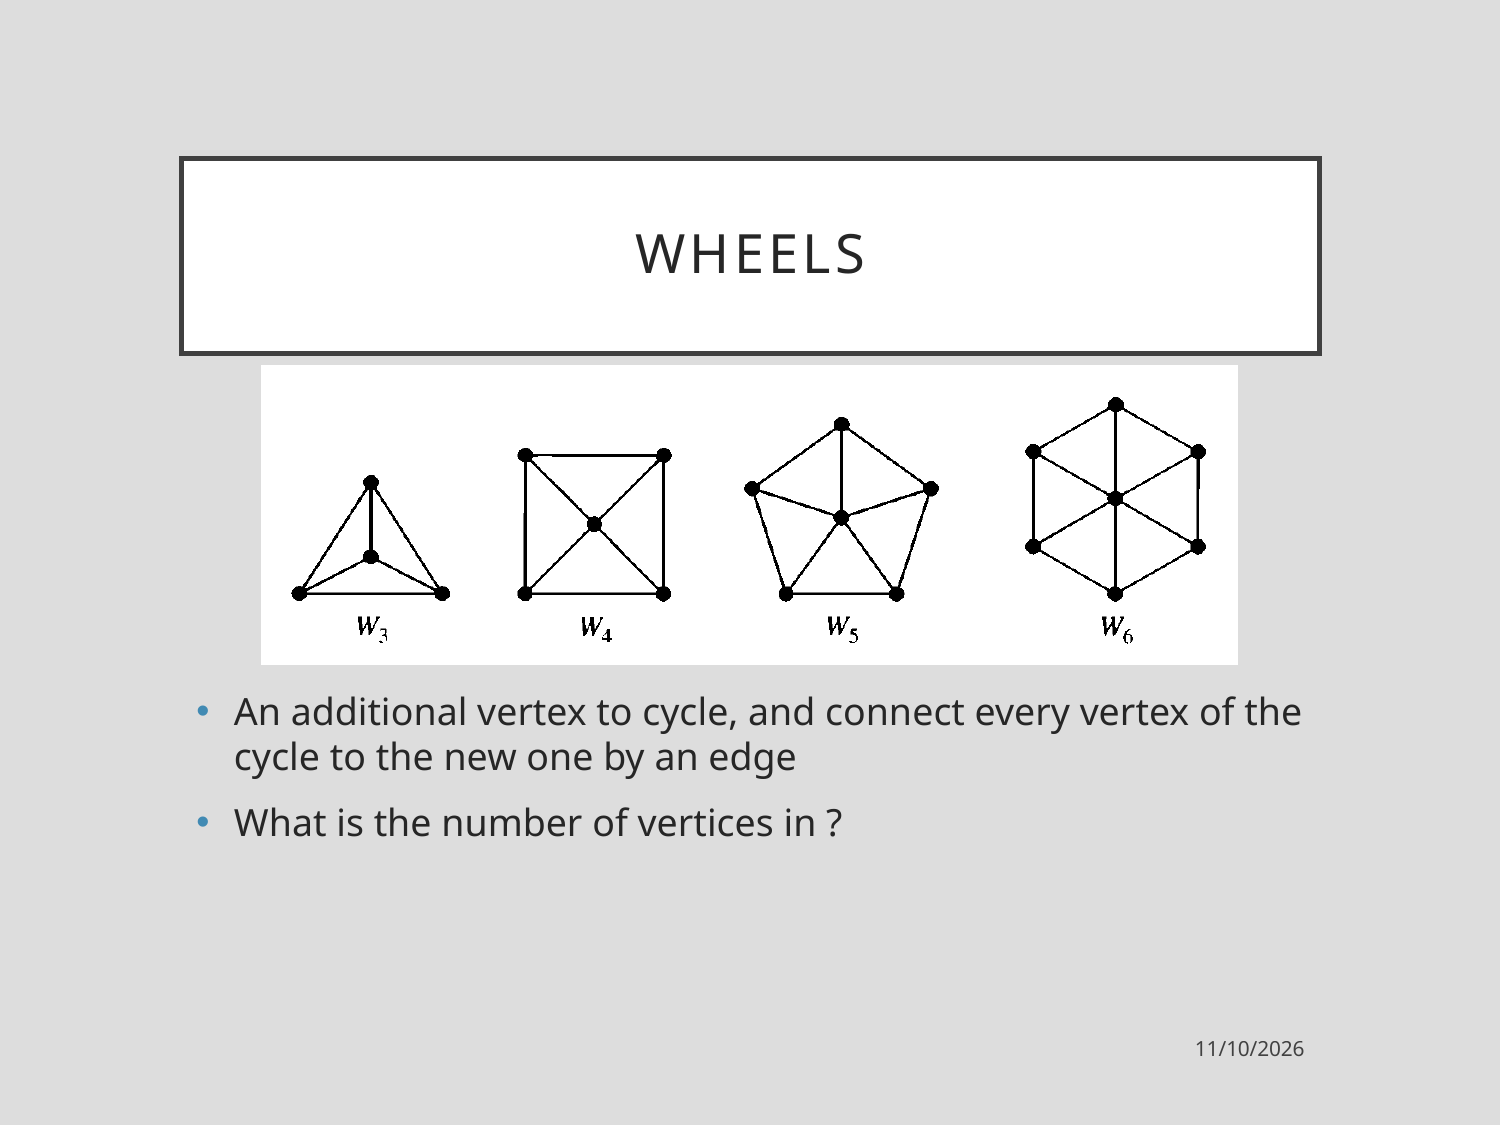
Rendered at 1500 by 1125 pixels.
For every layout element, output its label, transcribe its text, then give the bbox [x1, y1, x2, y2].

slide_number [980, 1023, 1320, 1077]
picture [261, 365, 1238, 665]
title Wheels [179, 156, 1322, 356]
